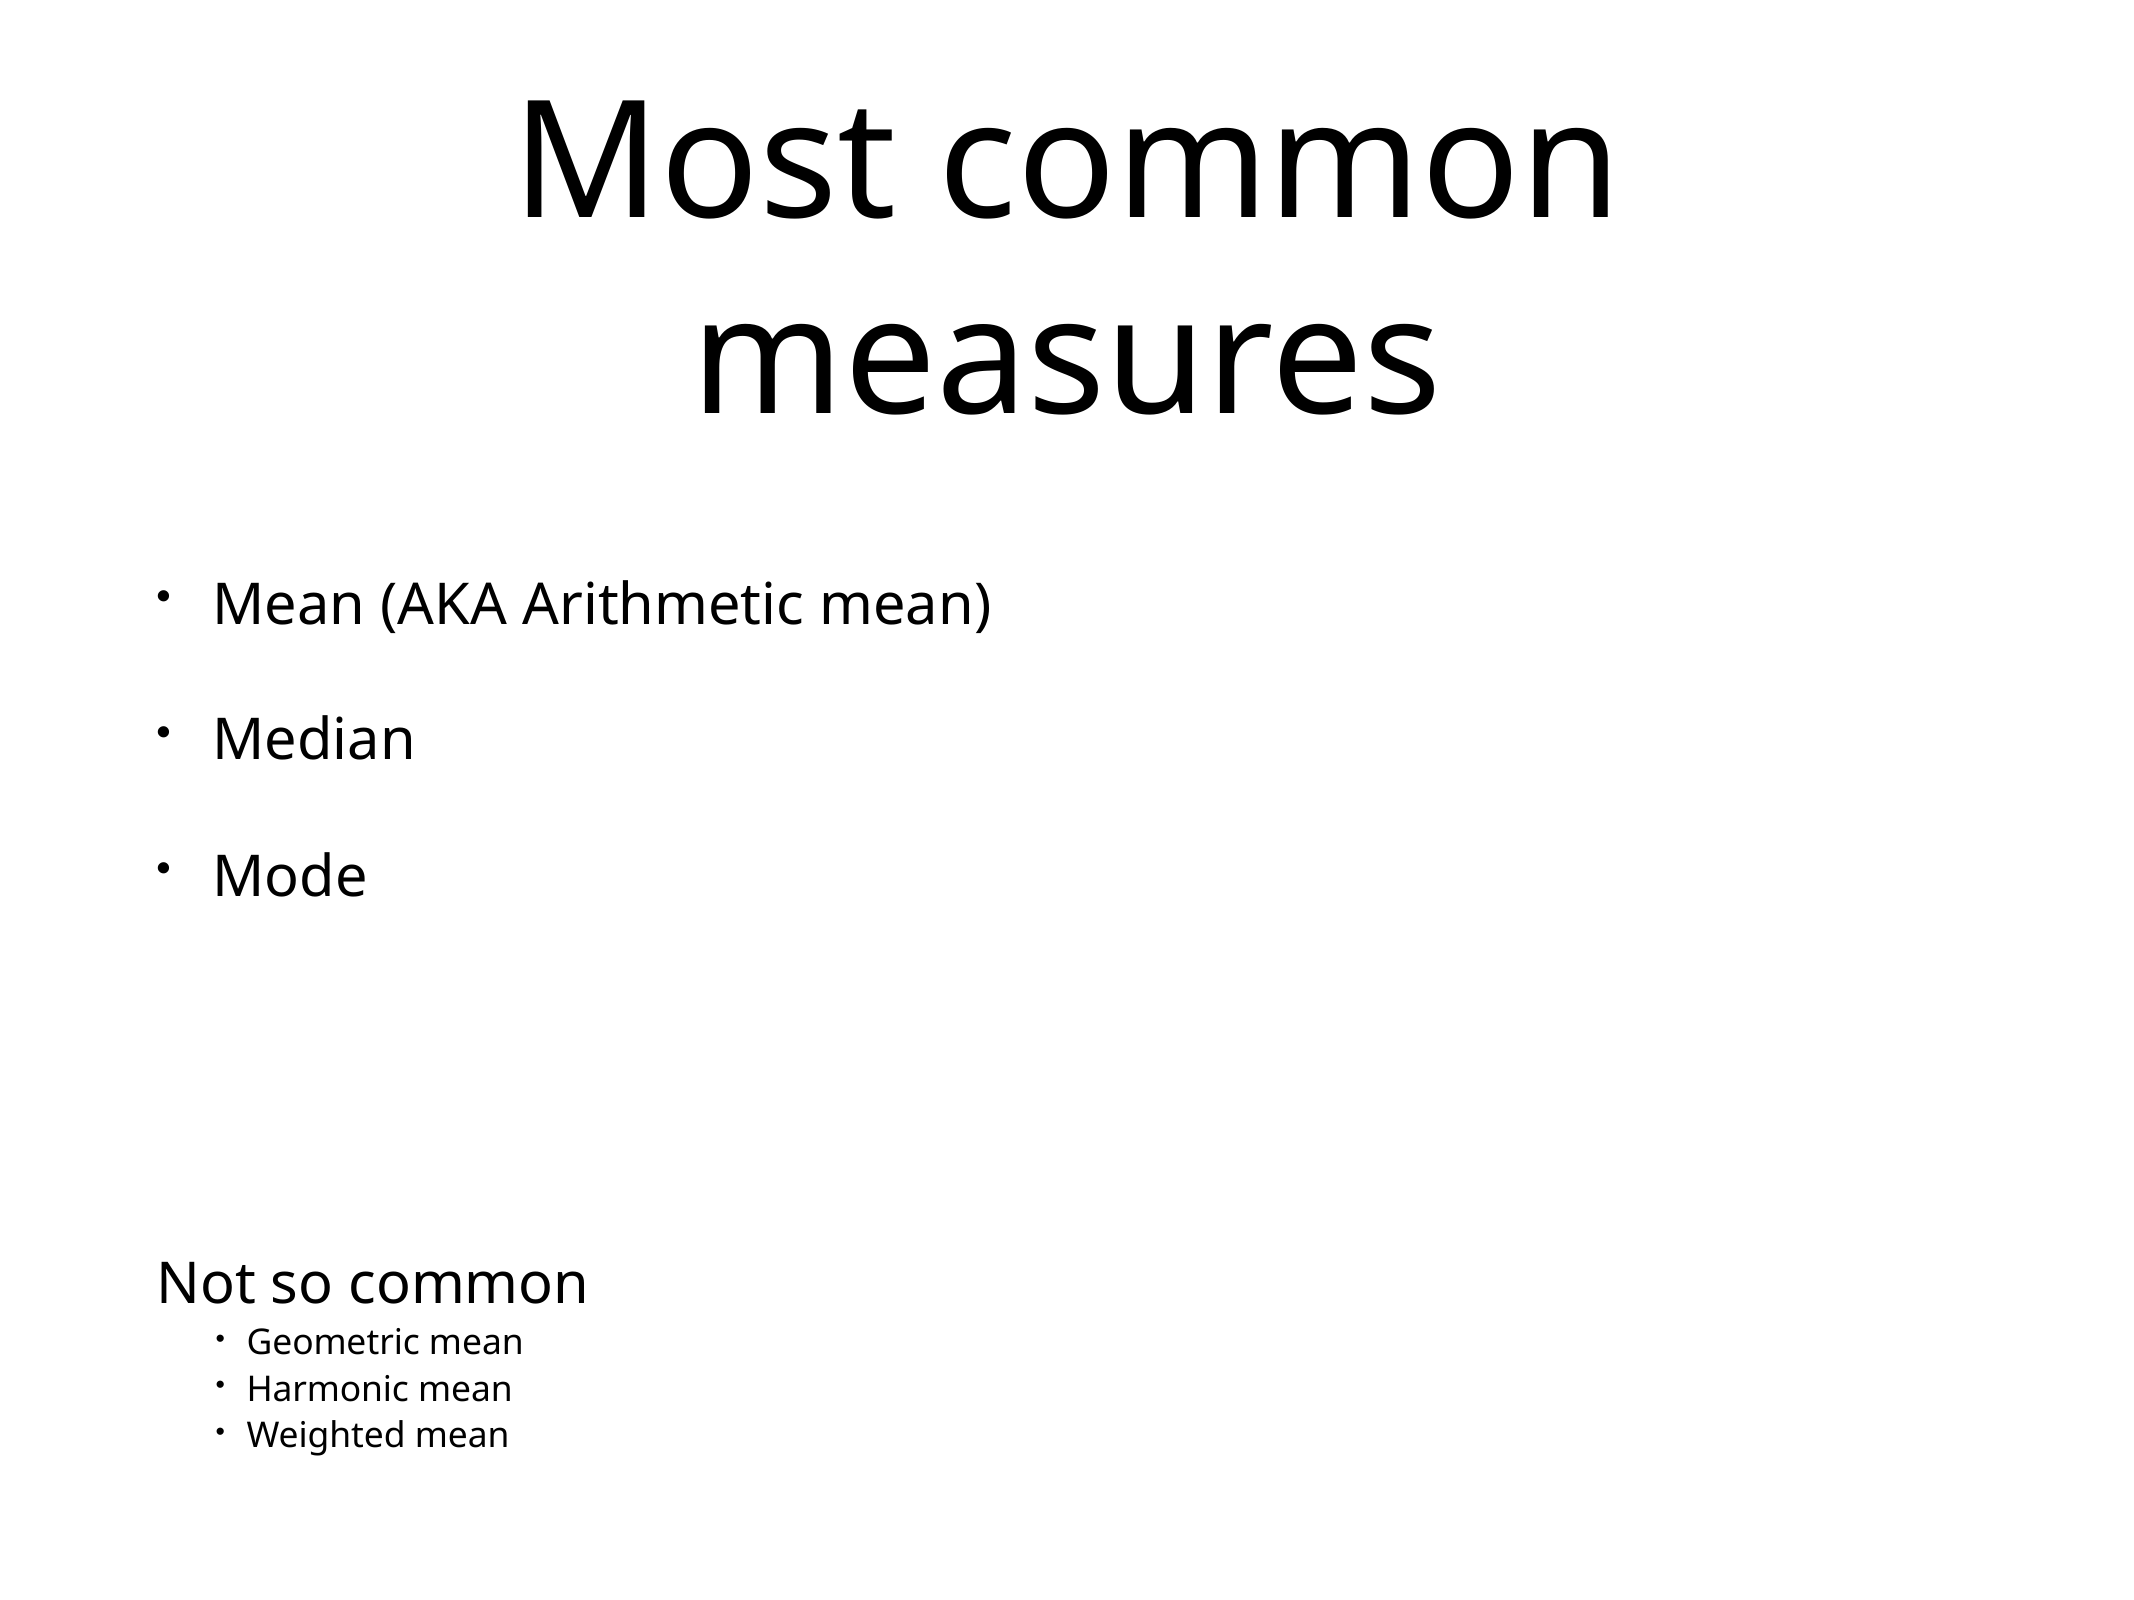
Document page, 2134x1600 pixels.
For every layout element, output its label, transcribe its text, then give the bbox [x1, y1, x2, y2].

title Most common measures [155, 72, 1978, 426]
list Mean (AKA Arithmetic mean) Median Mode Not so common Geometric mean Harmonic mean Weighted mean [155, 426, 1978, 1459]
